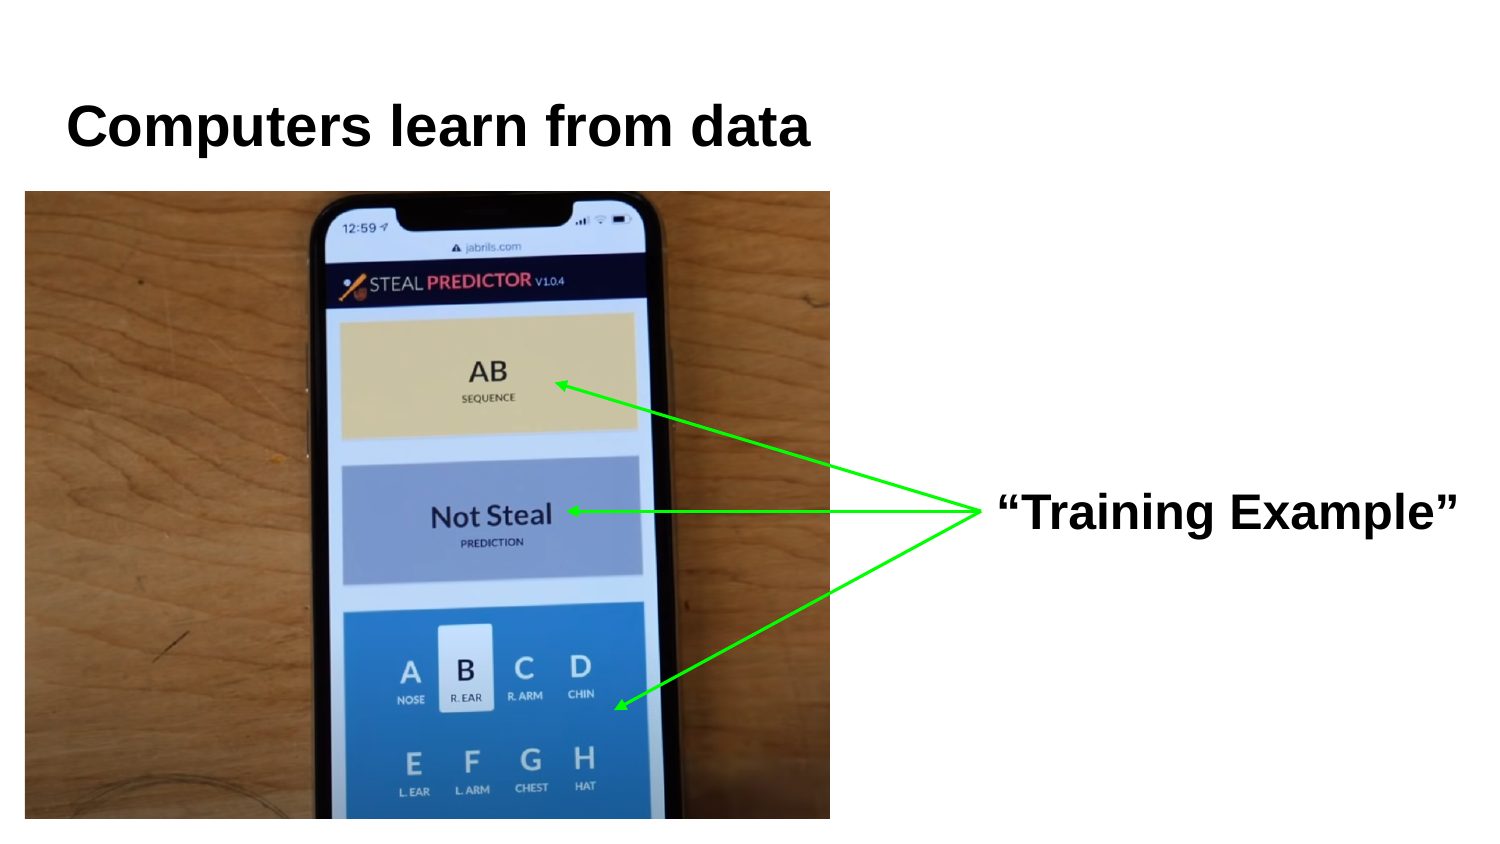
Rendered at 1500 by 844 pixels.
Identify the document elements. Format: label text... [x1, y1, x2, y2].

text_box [554, 382, 982, 512]
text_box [613, 510, 982, 711]
text_box “Training Example” [985, 464, 1486, 559]
picture [24, 191, 831, 819]
title Computers learn from data [51, 72, 1449, 167]
